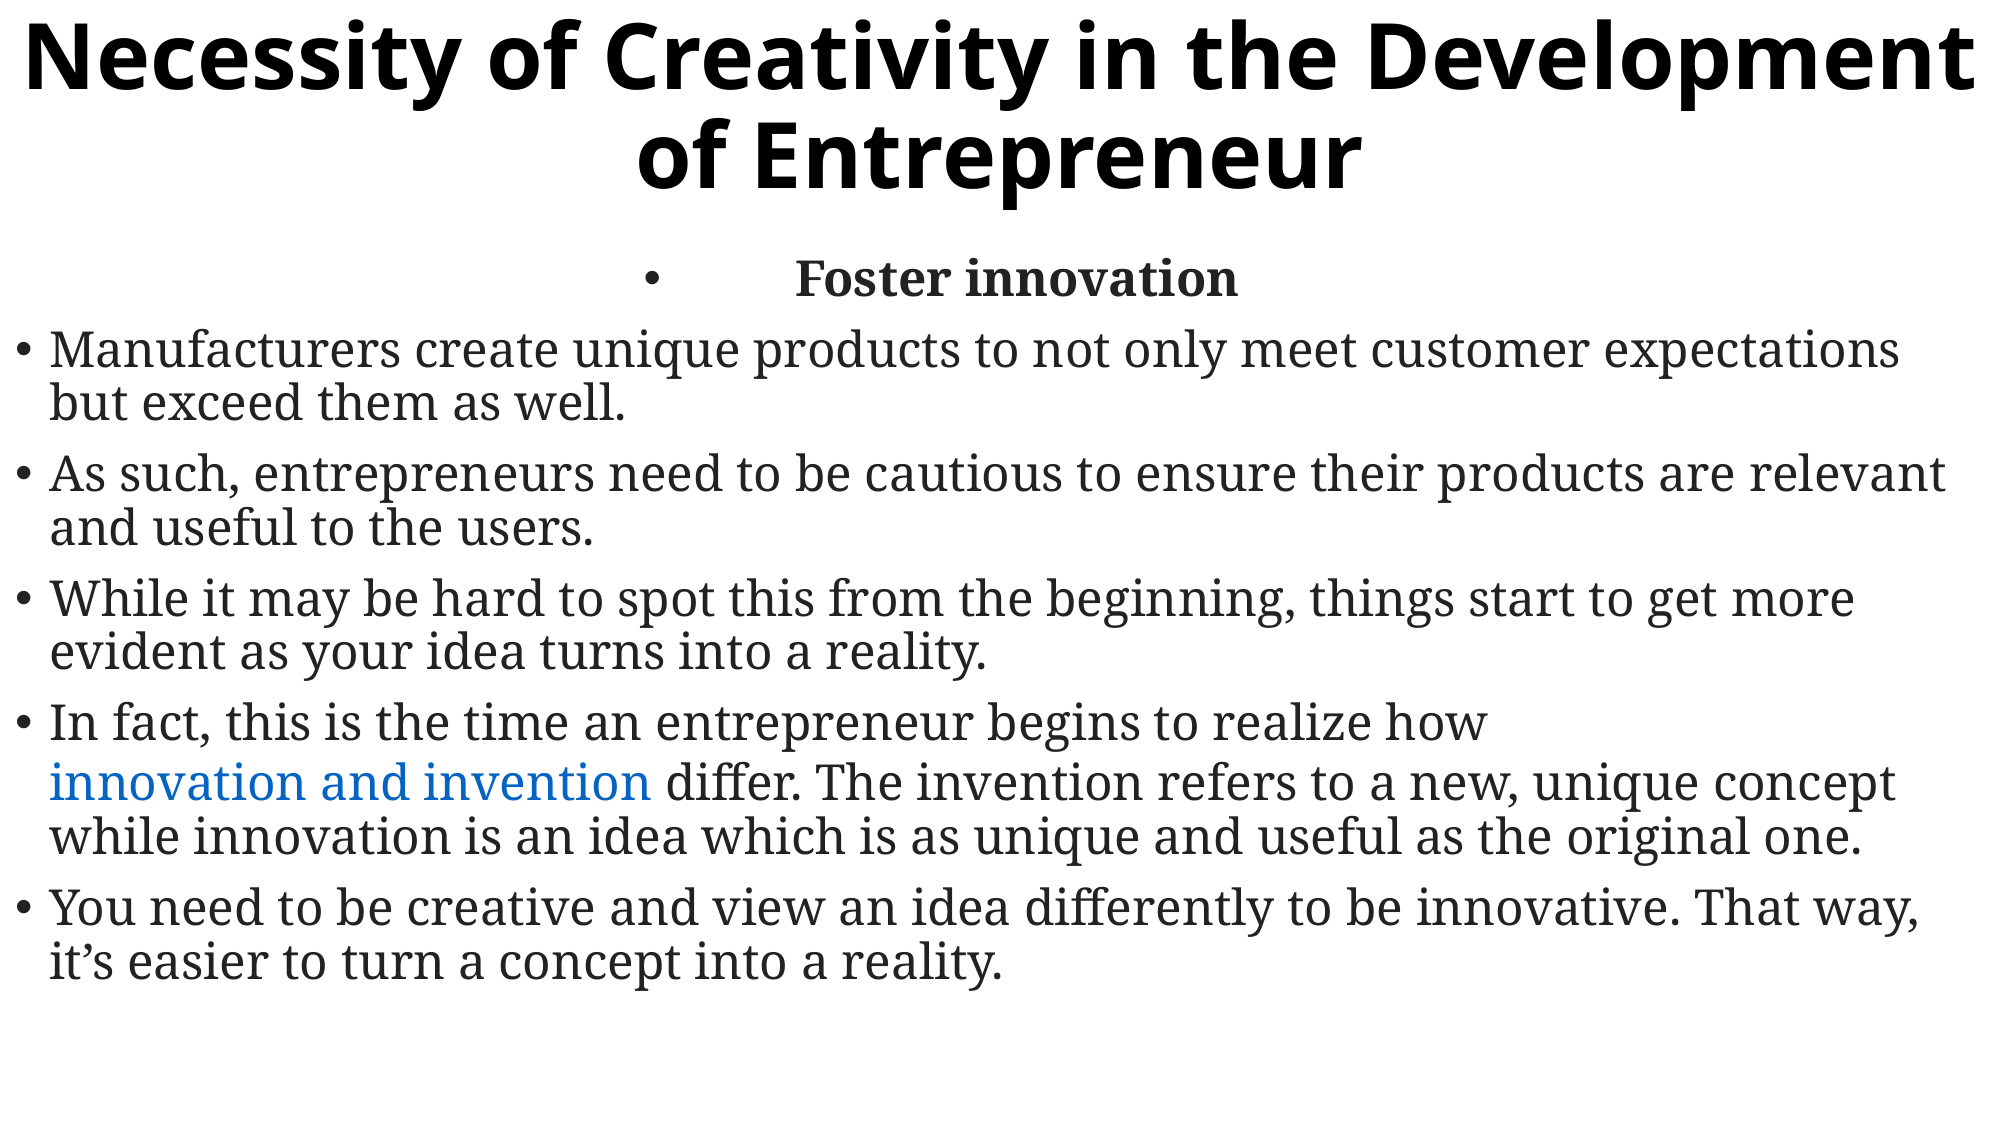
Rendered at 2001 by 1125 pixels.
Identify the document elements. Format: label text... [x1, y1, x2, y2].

title Necessity of Creativity in the Development of Entrepreneur [0, 1, 2000, 217]
list Foster innovation Manufacturers create unique products to not only meet customer expectations but exceed them as well. As such, entrepreneurs need to be cautious to ensure their products are relevant and useful to the users. While it may be hard to spot this from the beginning, things start to get more evident as your idea turns into a reality. In fact, this is the time an entrepreneur begins to realize how innovation and invention differ. The invention refers to a new, unique concept while innovation is an idea which is as unique and useful as the original one. You need to be creative and view an idea differently to be innovative. That way, it’s easier to turn a concept into a reality. [0, 245, 2000, 1124]
